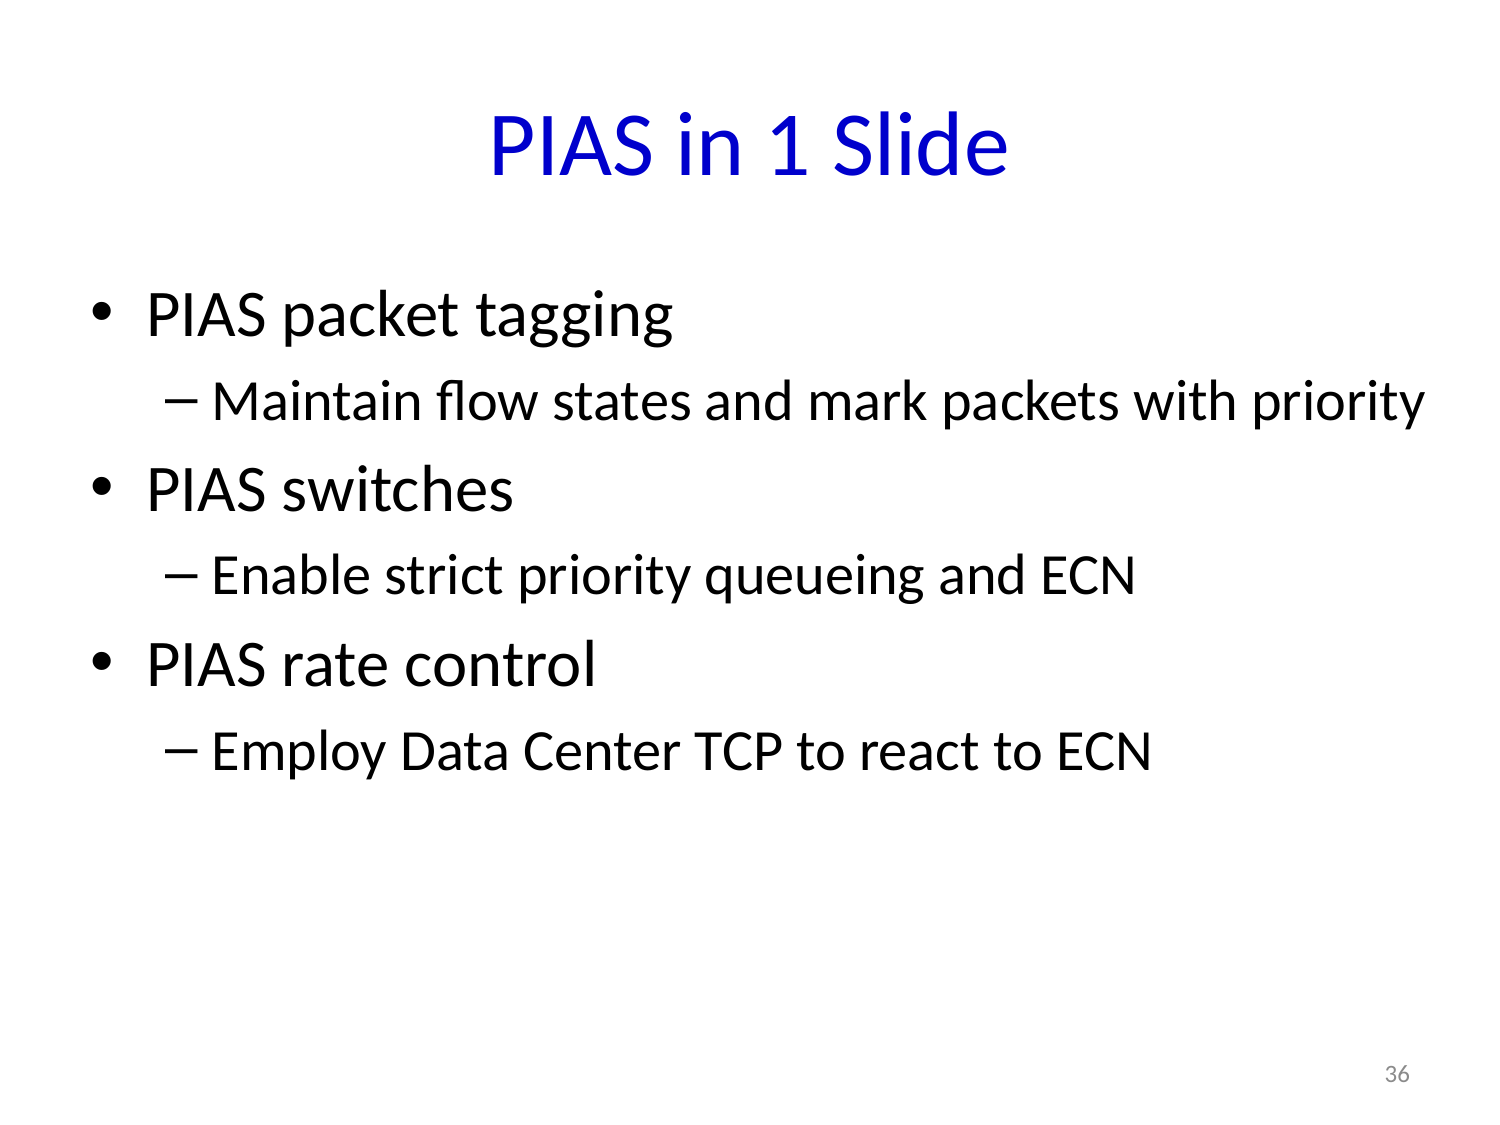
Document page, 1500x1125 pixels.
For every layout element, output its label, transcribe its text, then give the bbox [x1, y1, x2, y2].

slide_number 36 [1074, 1042, 1425, 1103]
list PIAS packet tagging Maintain flow states and mark packets with priority PIAS switches Enable strict priority queueing and ECN PIAS rate control Employ Data Center TCP to react to ECN [75, 262, 1447, 1024]
title PIAS in 1 Slide [75, 45, 1425, 233]
